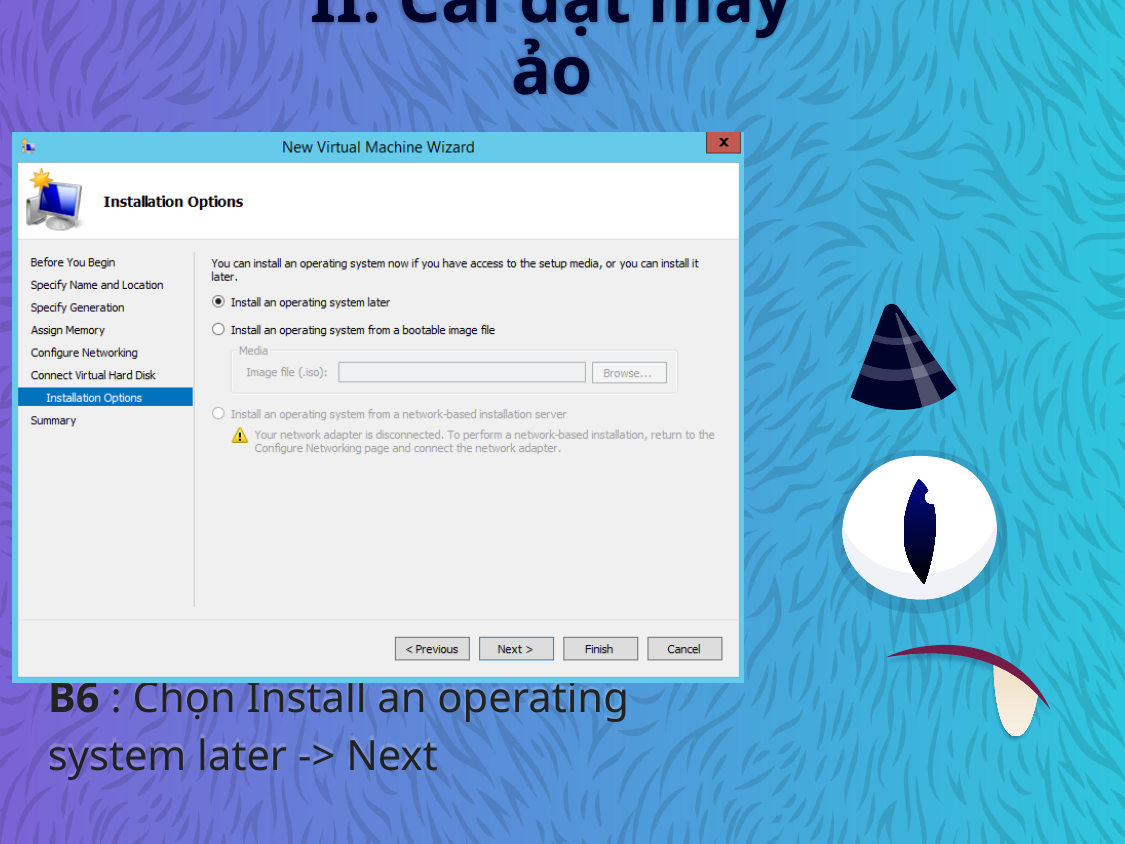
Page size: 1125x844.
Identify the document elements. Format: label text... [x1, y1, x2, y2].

text_box II. Cài đặt máy ảo [308, 0, 796, 109]
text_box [885, 644, 1051, 737]
text_box B6 : Chọn Install an operating system later -> Next [29, 690, 653, 761]
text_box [850, 303, 957, 411]
picture [0, 0, 1125, 844]
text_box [831, 449, 1008, 614]
